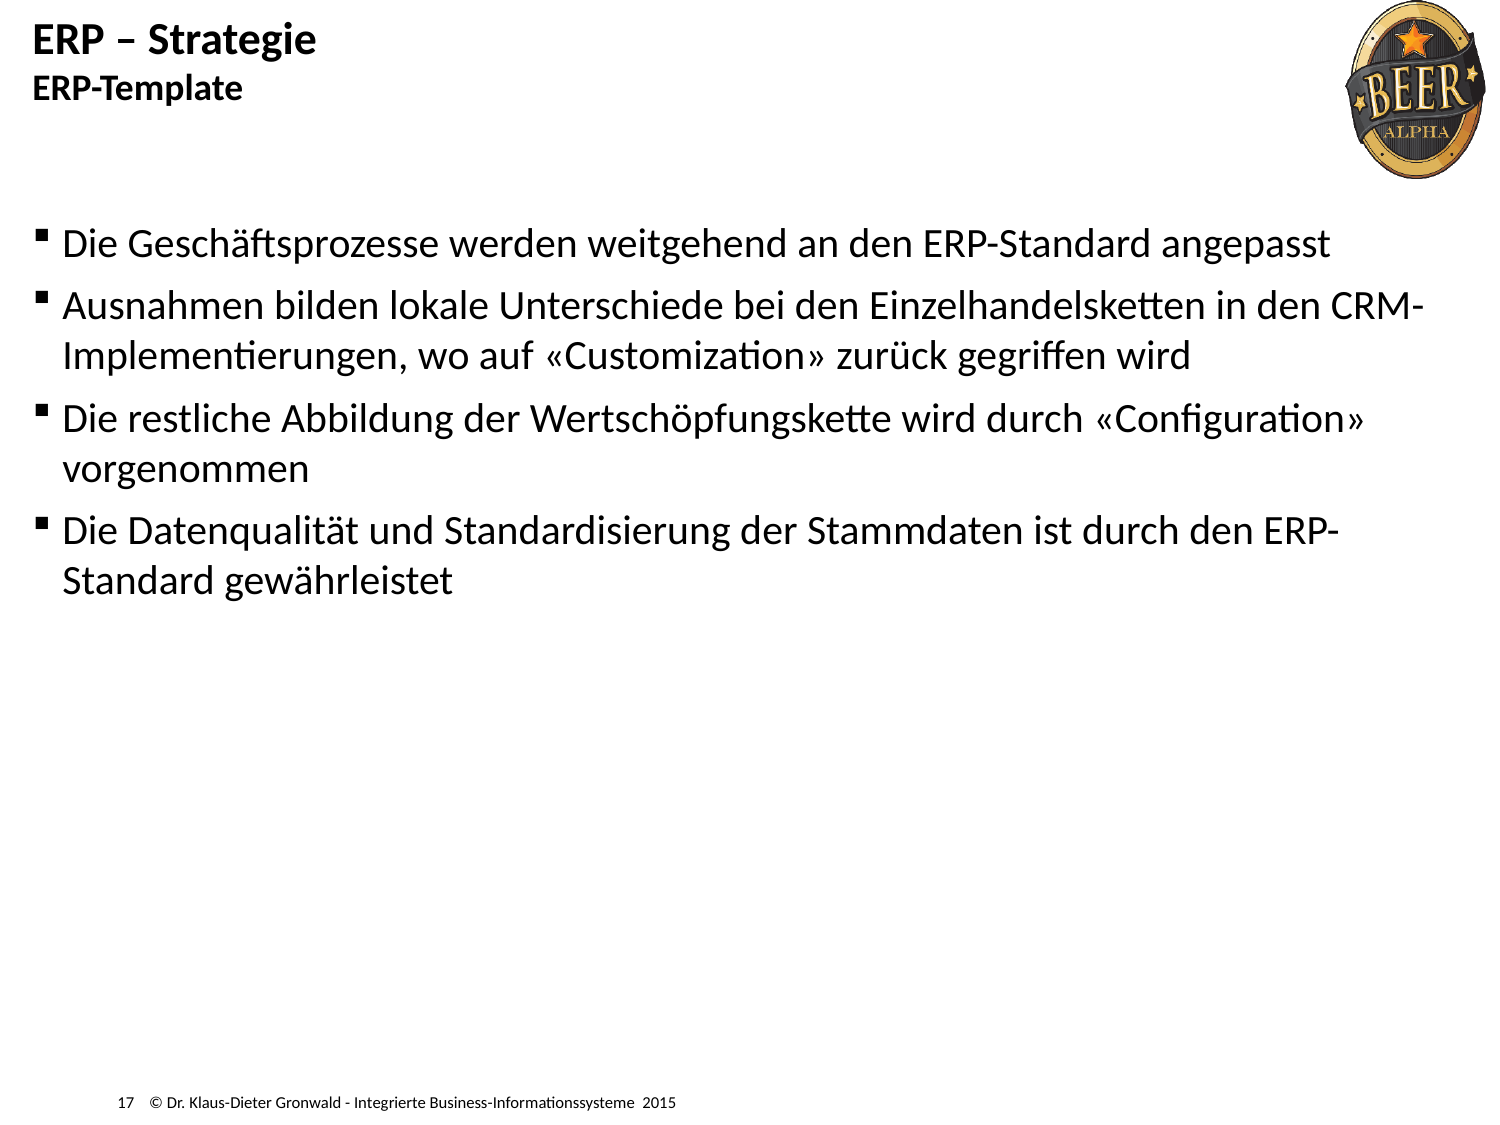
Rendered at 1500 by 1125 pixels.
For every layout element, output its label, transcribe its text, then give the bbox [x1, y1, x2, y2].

picture [1345, 0, 1486, 179]
list Die Geschäftsprozesse werden weitgehend an den ERP-Standard angepasst Ausnahmen bilden lokale Unterschiede bei den Einzelhandelsketten in den CRM-Implementierungen, wo auf «Customization» zurück gegriffen wird Die restliche Abbildung der Wertschöpfungskette wird durch «Configuration» vorgenommen Die Datenqualität und Standardisierung der Stammdaten ist durch den ERP-Standard gewährleistet [17, 208, 1459, 879]
title ERP – Strategie ERP-Template [17, 1, 1105, 143]
